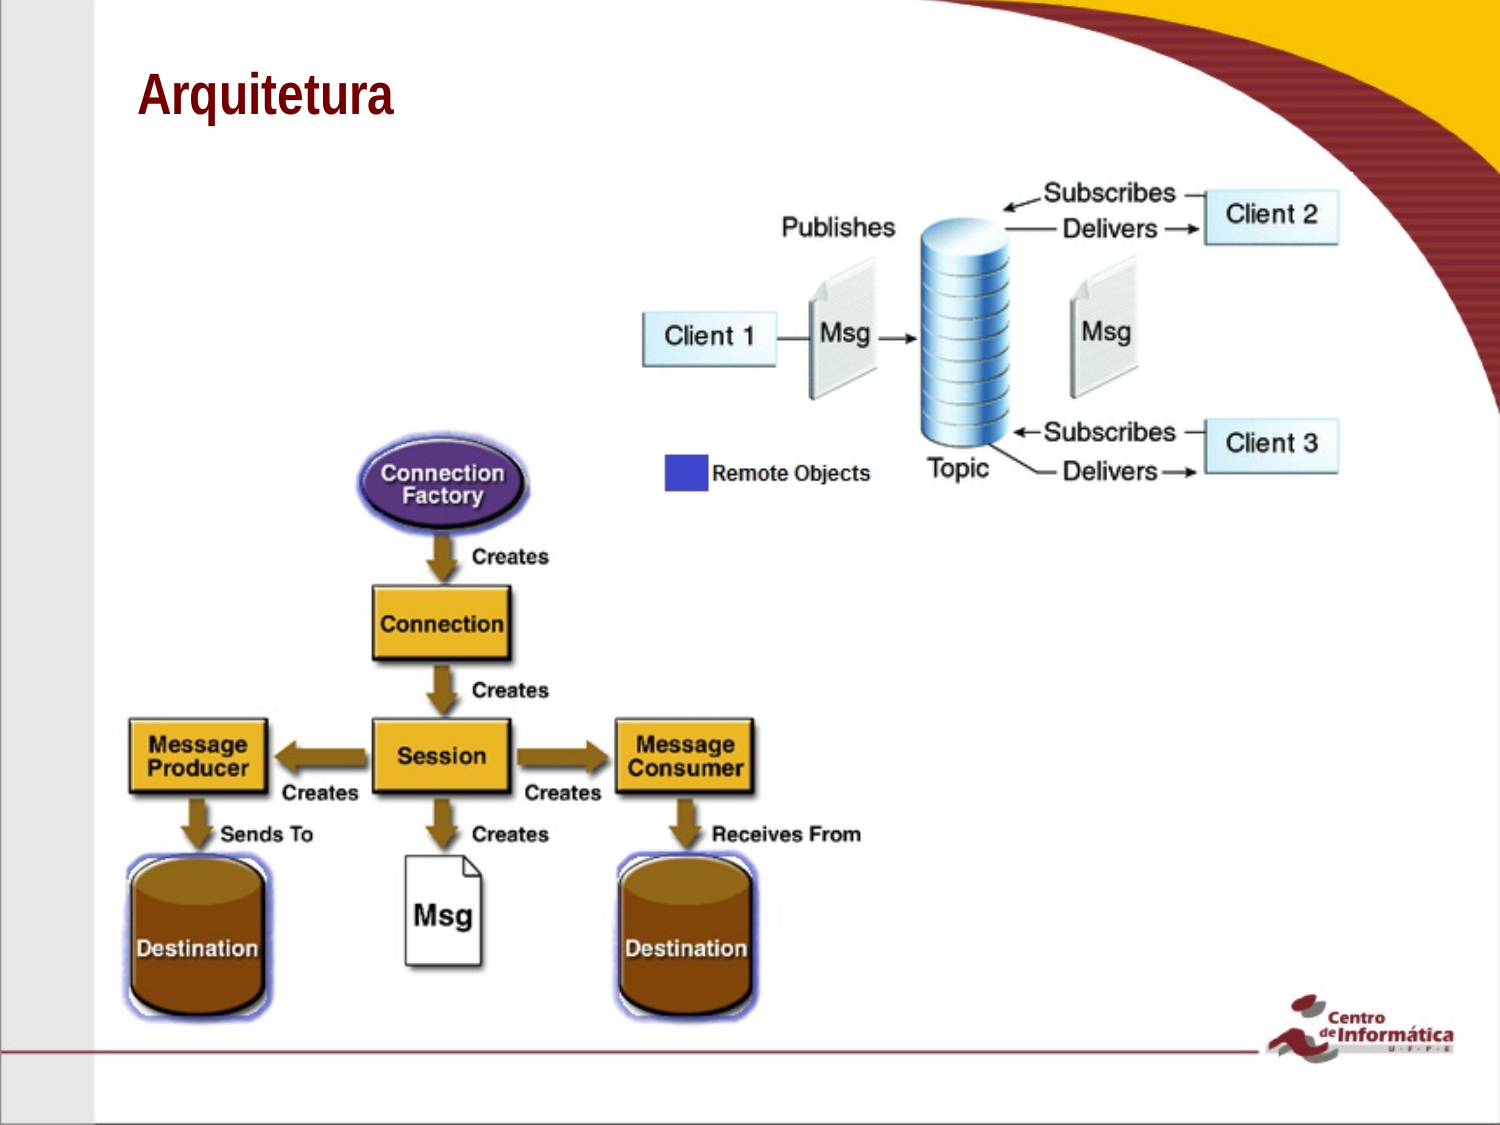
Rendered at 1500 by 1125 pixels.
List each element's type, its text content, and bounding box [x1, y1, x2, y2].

title Arquitetura [121, 30, 1318, 153]
picture [0, 0, 1500, 1125]
